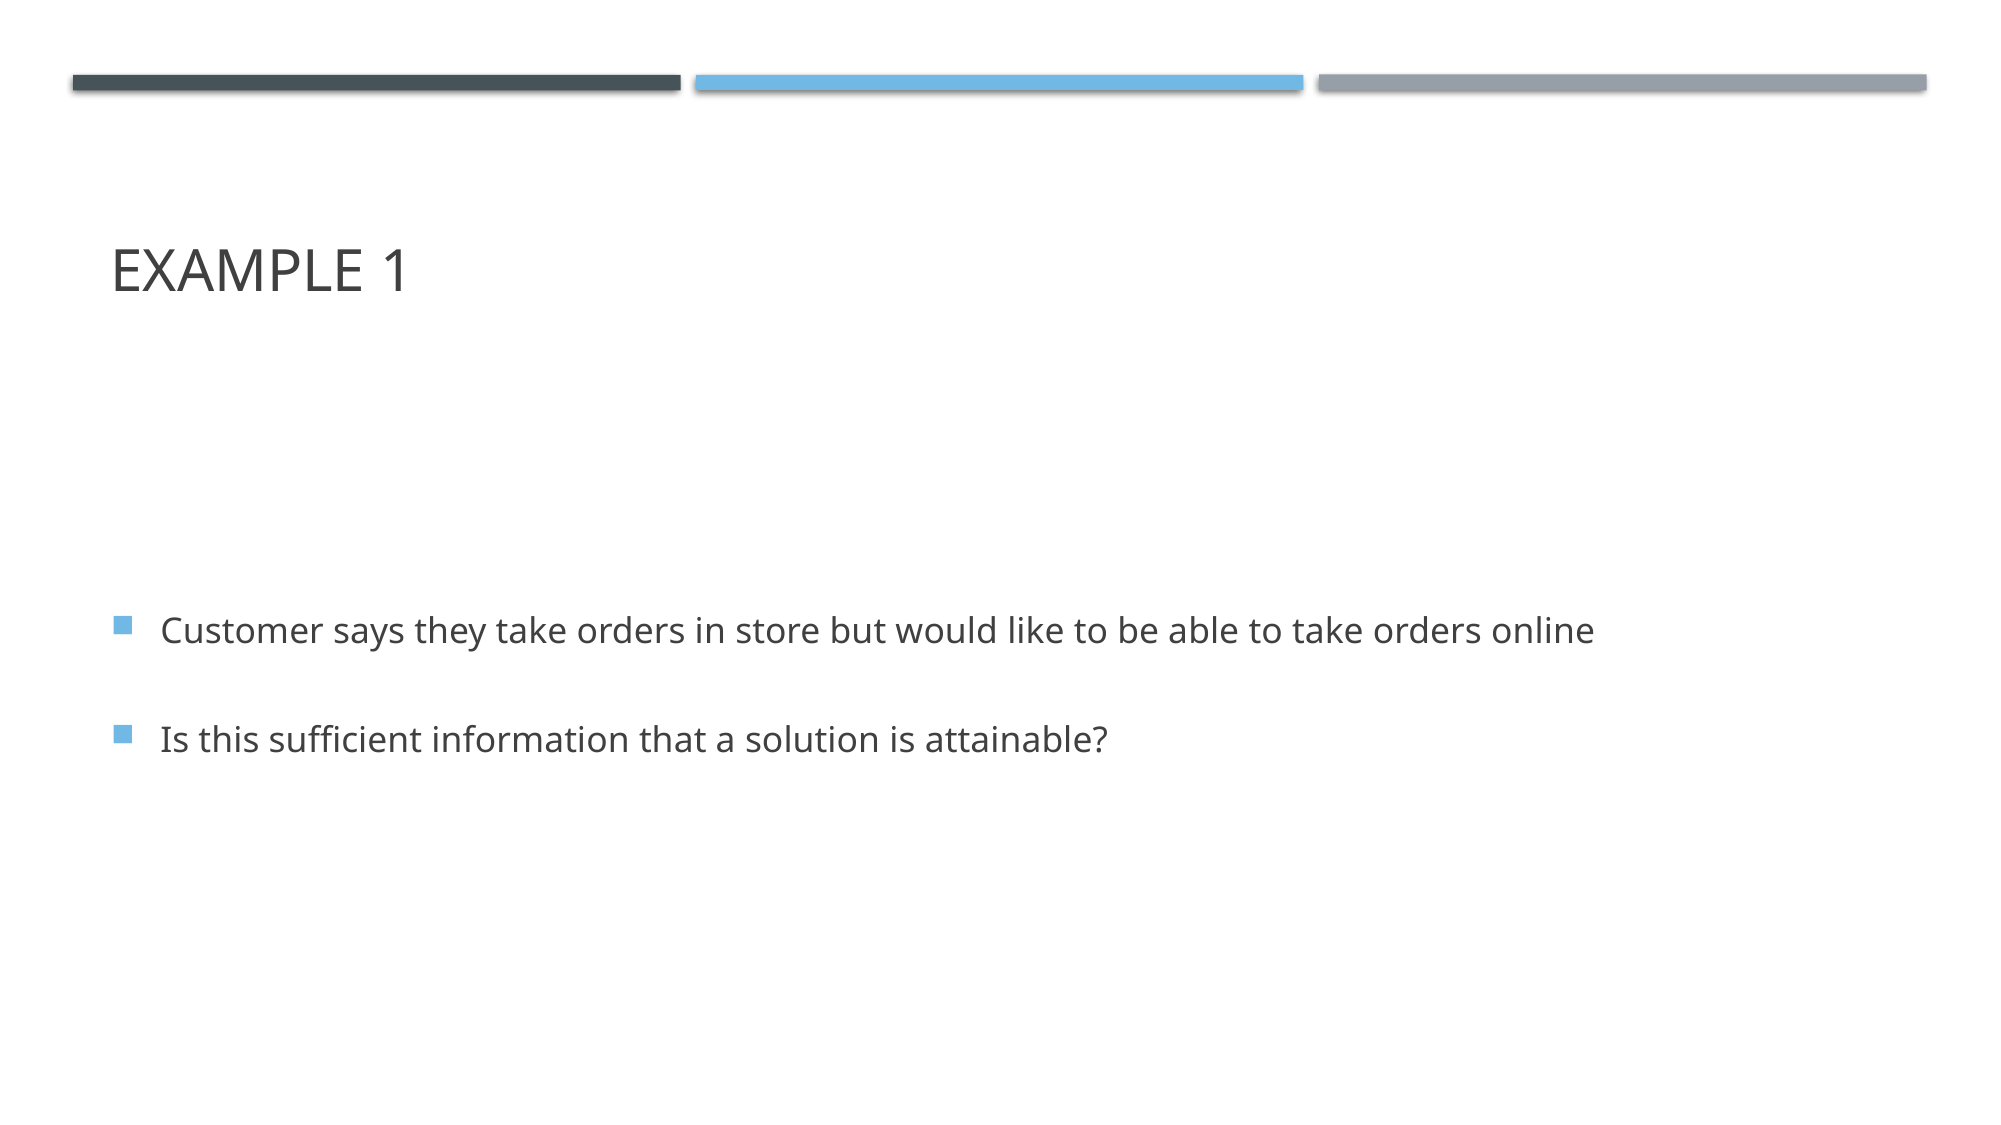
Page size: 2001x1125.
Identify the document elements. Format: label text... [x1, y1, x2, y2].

title Example 1 [95, 115, 1905, 311]
list Customer says they take orders in store but would like to be able to take orders online Is this sufficient information that a solution is attainable? [95, 383, 1905, 981]
